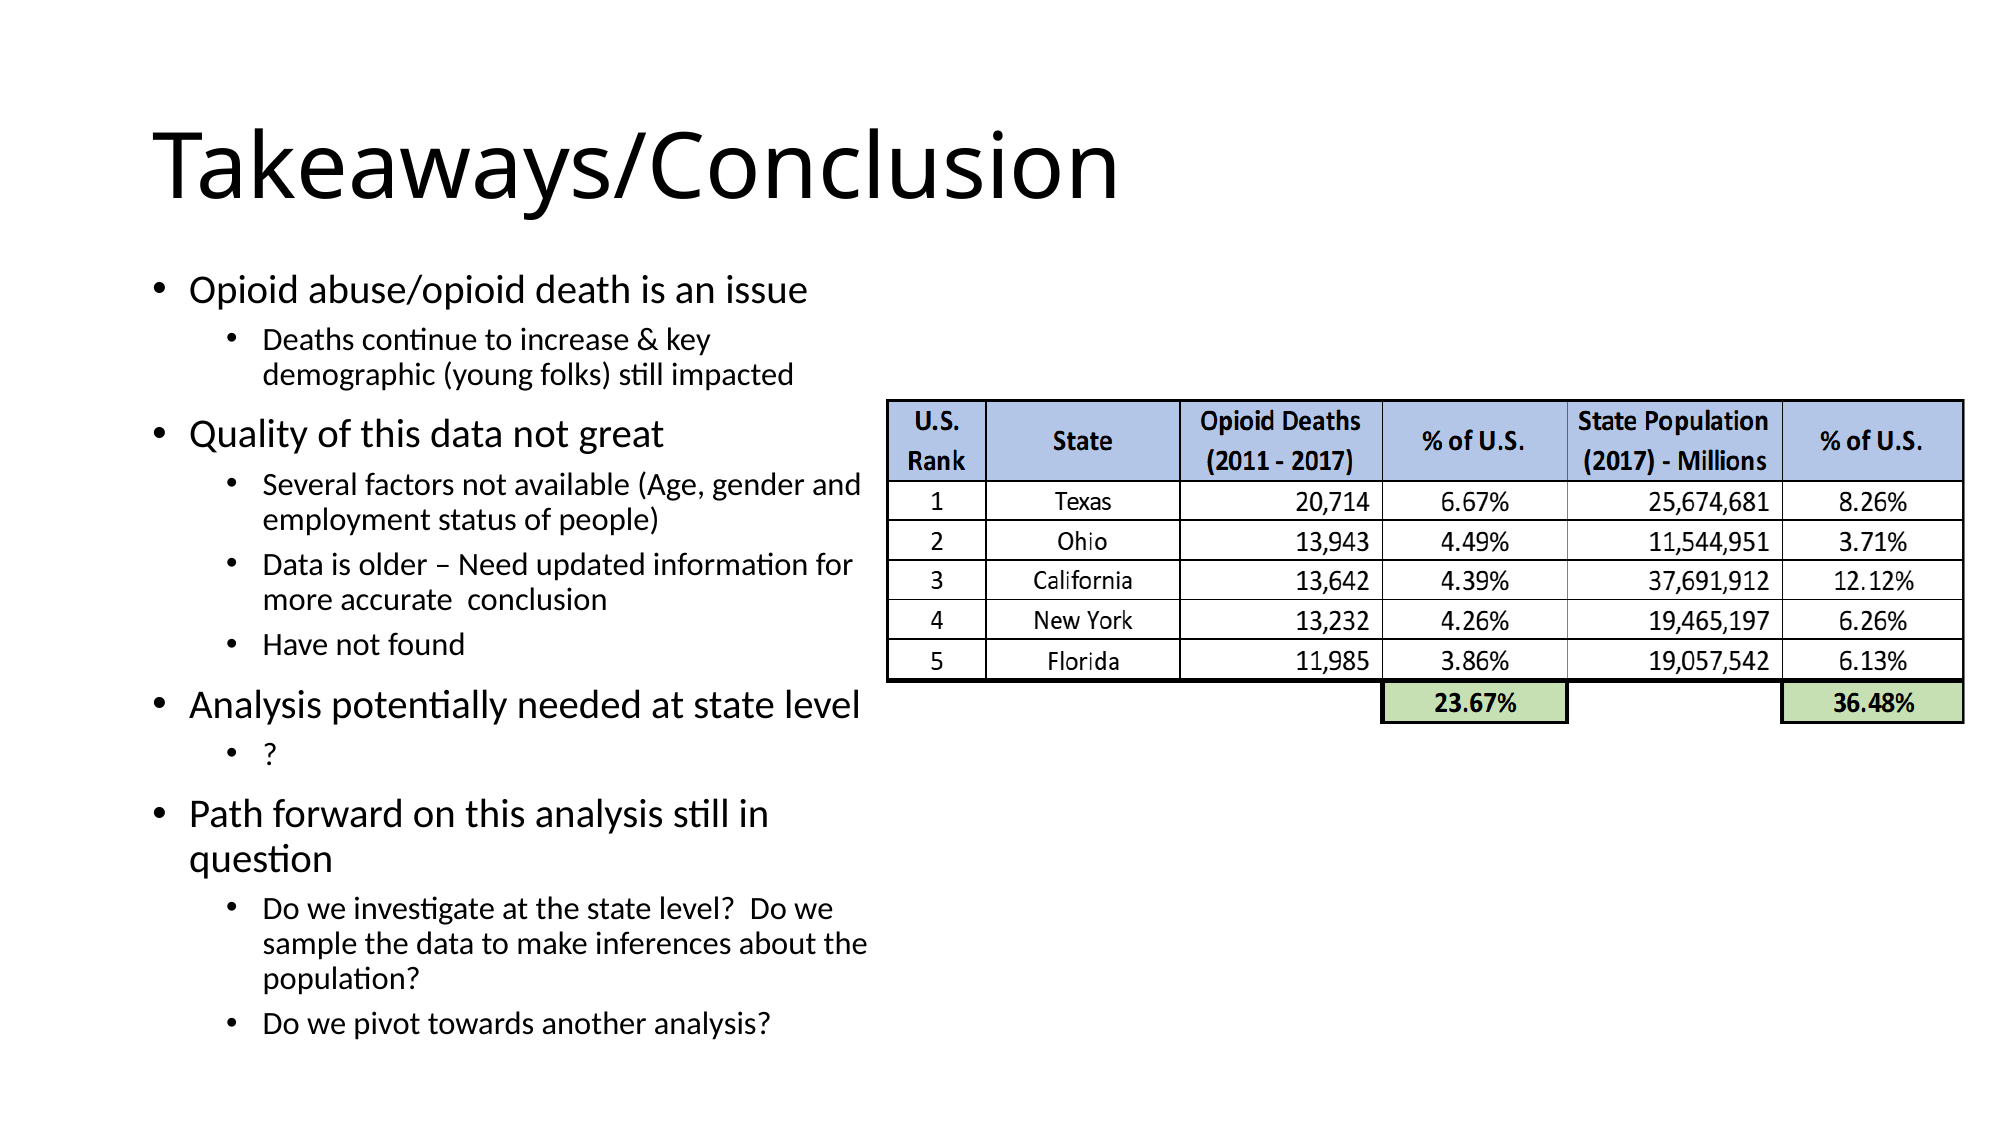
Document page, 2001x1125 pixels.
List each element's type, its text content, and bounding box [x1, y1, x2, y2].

title Takeaways/Conclusion [137, 59, 1863, 278]
picture [886, 399, 1965, 726]
list Opioid abuse/opioid death is an issue Deaths continue to increase & key demographic (young folks) still impacted Quality of this data not great Several factors not available (Age, gender and employment status of people) Data is older – Need updated information for more accurate conclusion Have not found Analysis potentially needed at state level ? Path forward on this analysis still in question Do we investigate at the state level? Do we sample the data to make inferences about the population? Do we pivot towards another analysis? [137, 260, 887, 1090]
